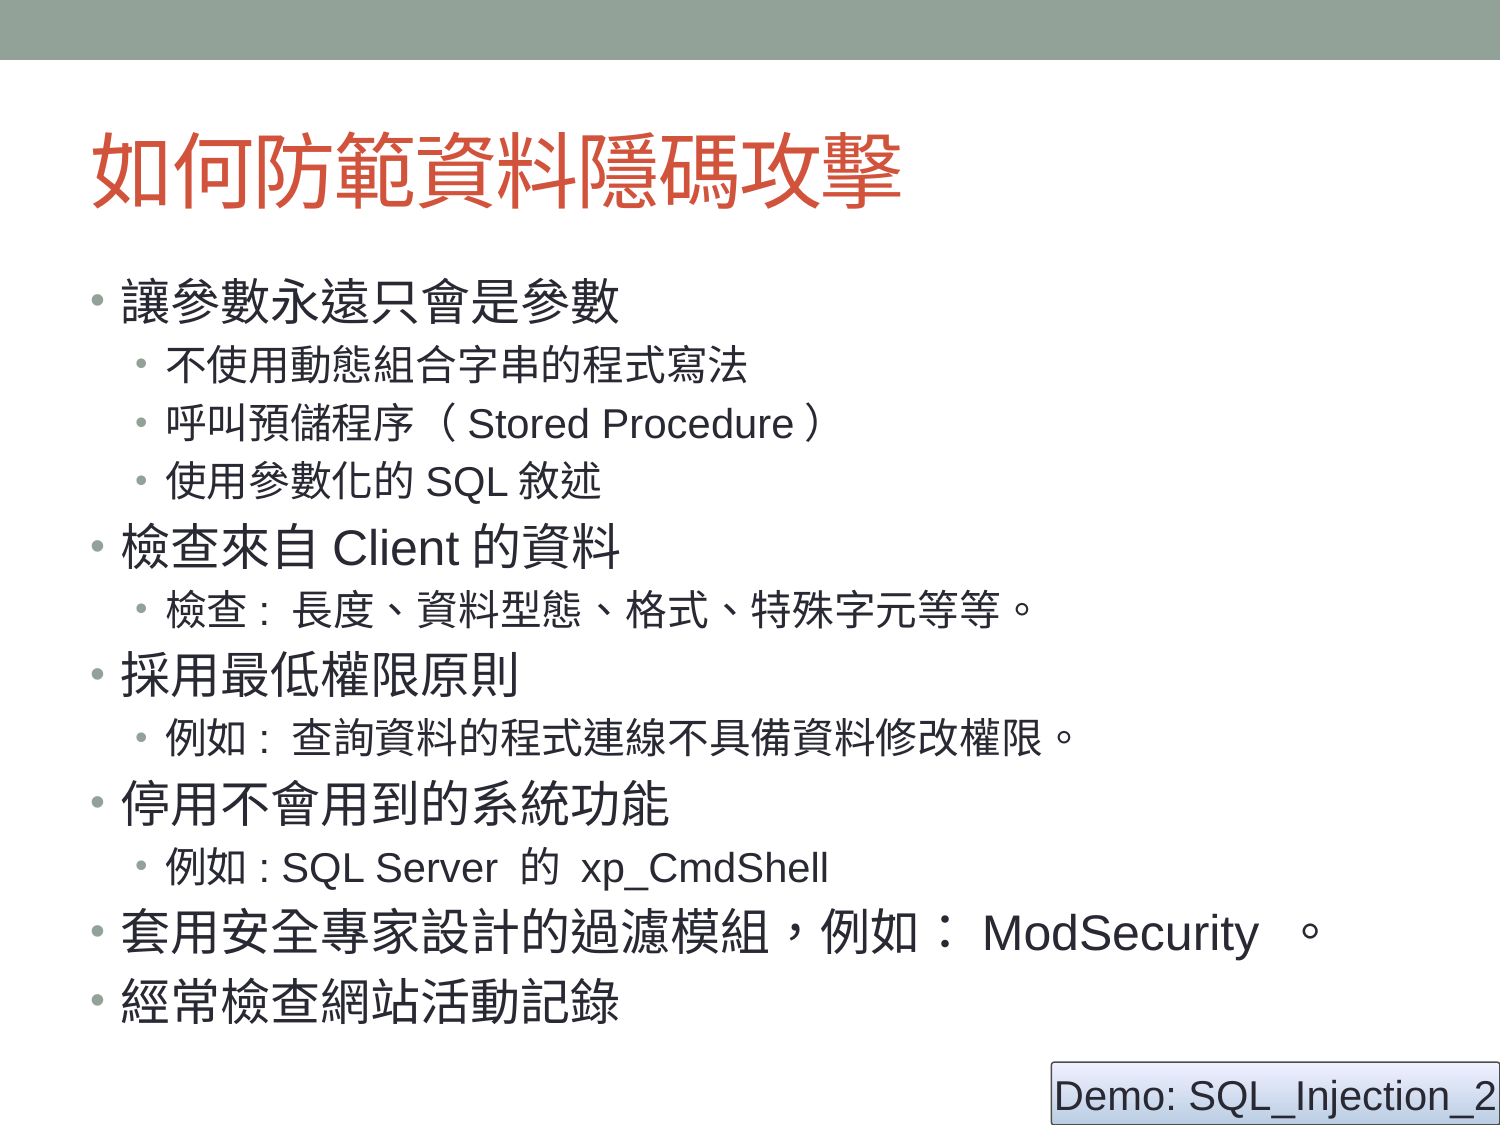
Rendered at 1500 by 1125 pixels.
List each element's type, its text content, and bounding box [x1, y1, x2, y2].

list 讓參數永遠只會是參數 不使用動態組合字串的程式寫法 呼叫預儲程序（Stored Procedure） 使用參數化的SQL敘述 檢查來自Client的資料 檢查: 長度、資料型態、格式、特殊字元等等。 採用最低權限原則 例如: 查詢資料的程式連線不具備資料修改權限。 停用不會用到的系統功能 例如: SQL Server 的 xp_CmdShell 套用安全專家設計的過濾模組，例如：ModSecurity 。 經常檢查網站活動記錄 [75, 262, 1425, 1063]
text_box Demo: SQL_Injection_2 [1051, 1062, 1500, 1125]
title 如何防範資料隱碼攻擊 [75, 87, 1425, 250]
